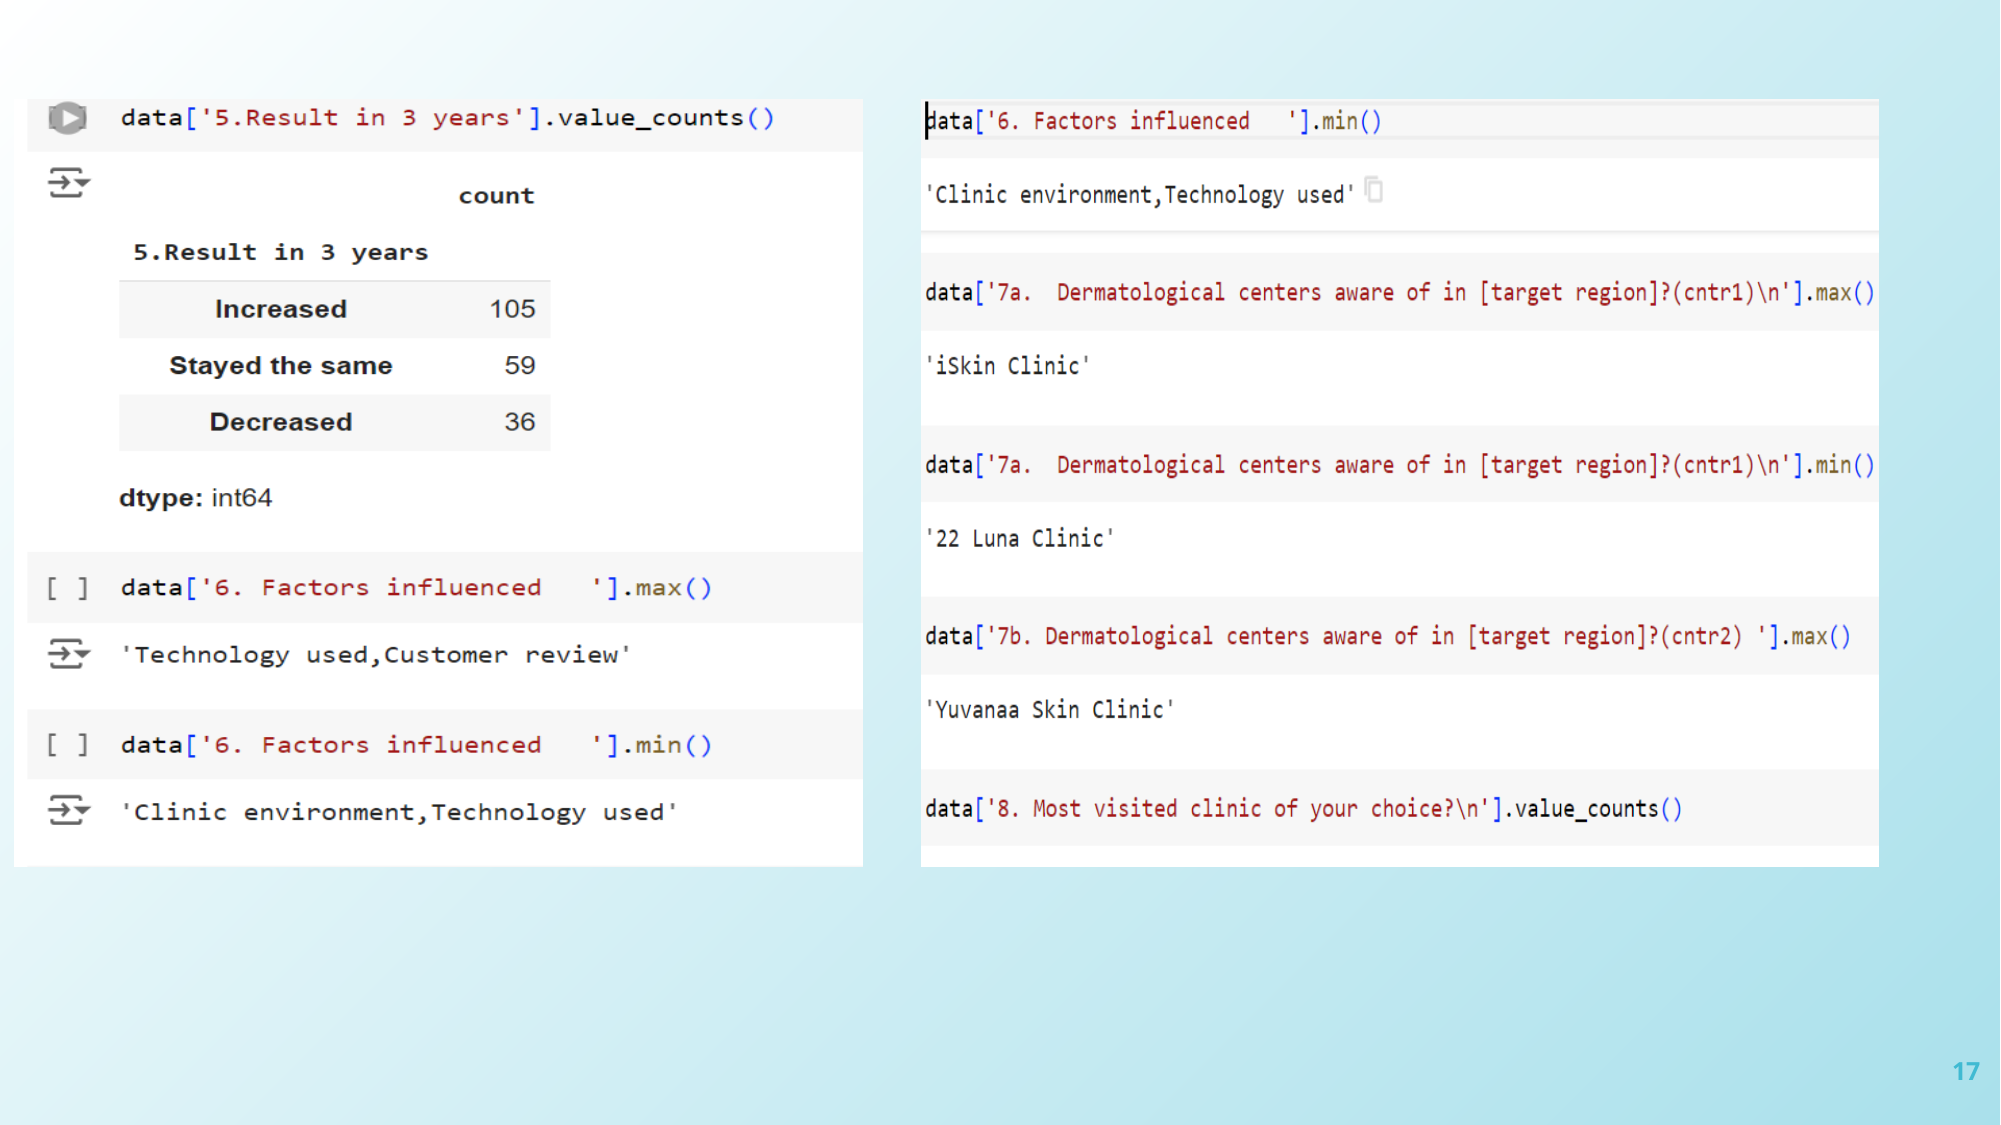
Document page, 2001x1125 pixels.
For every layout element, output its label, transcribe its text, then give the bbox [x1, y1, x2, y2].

picture [921, 99, 1880, 867]
picture [14, 99, 863, 867]
slide_number 17 [1744, 1042, 1996, 1103]
